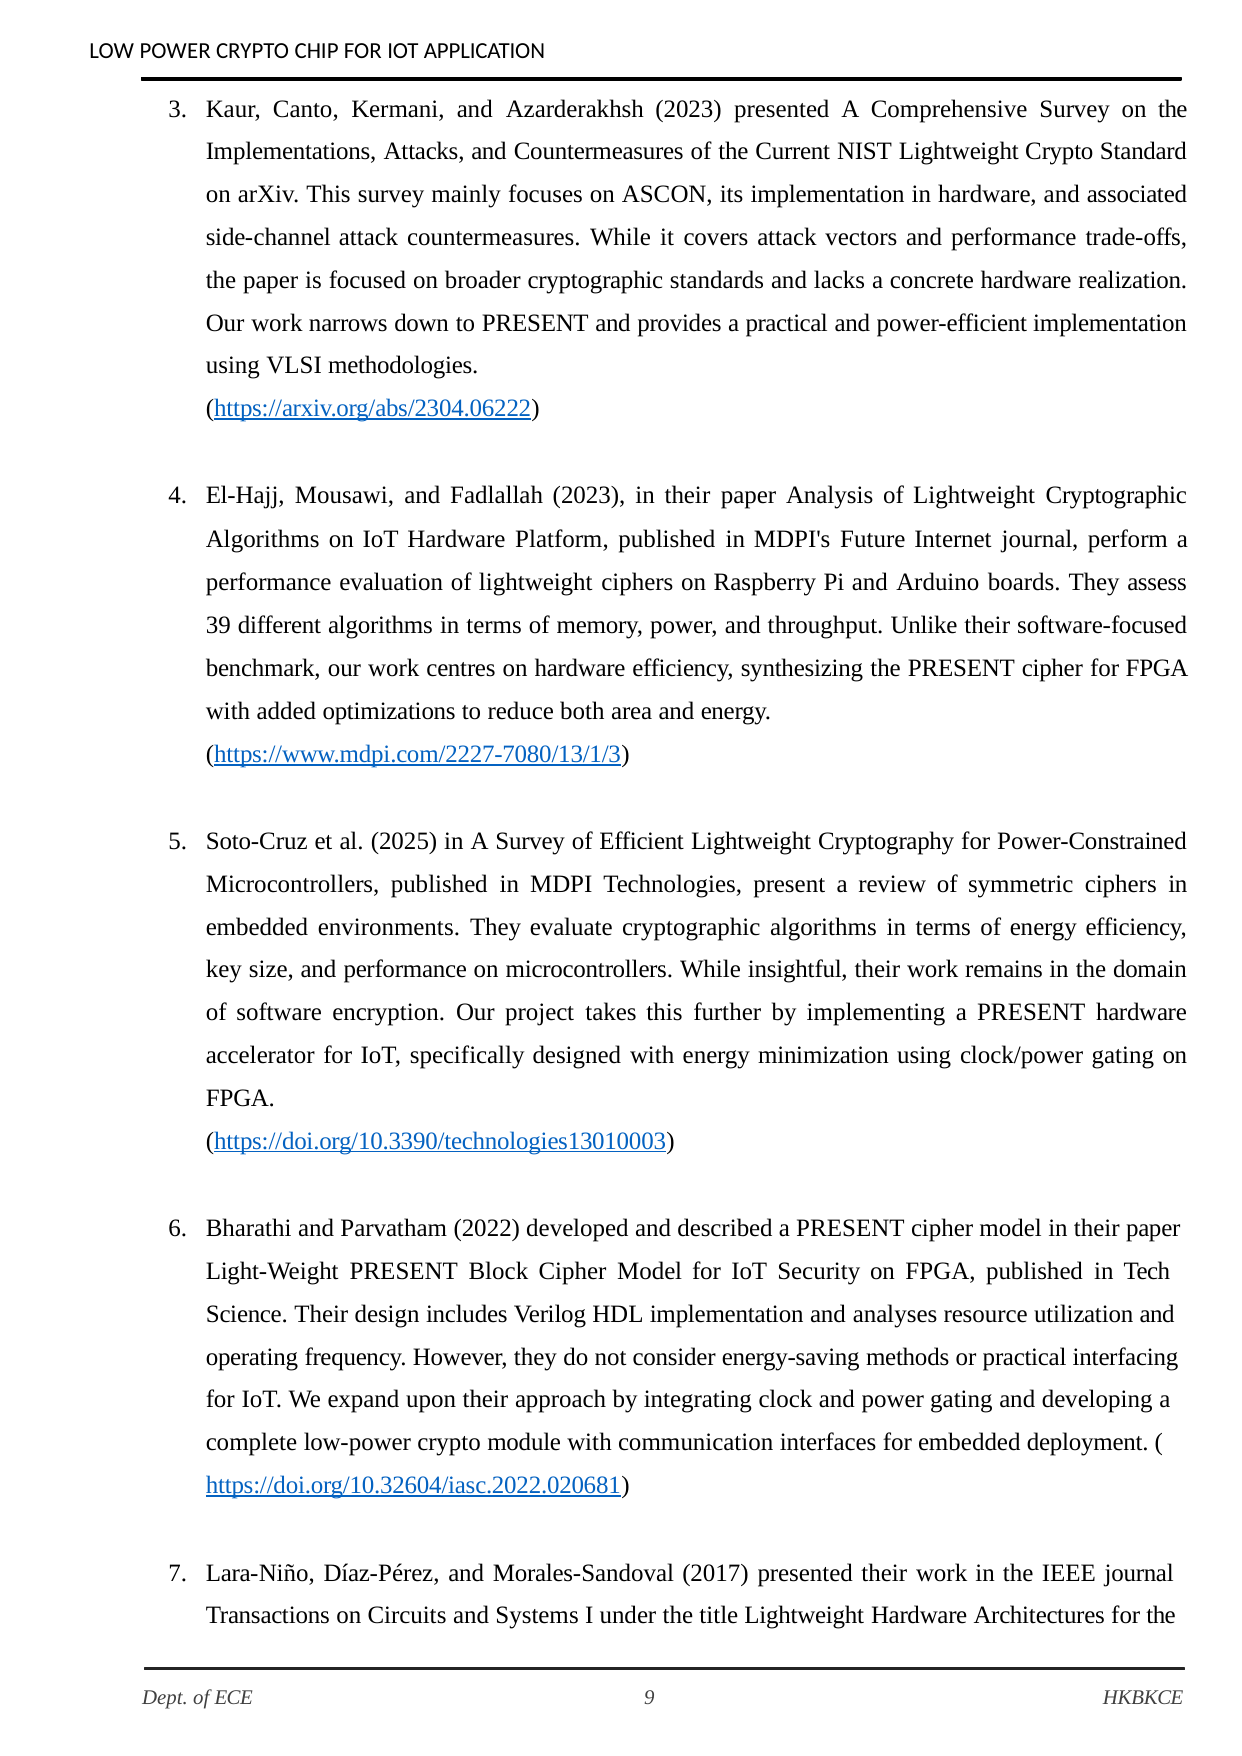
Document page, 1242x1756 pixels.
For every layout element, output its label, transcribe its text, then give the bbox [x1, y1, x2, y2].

slide_number HKBKCE [1100, 1684, 1188, 1756]
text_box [143, 1667, 1186, 1671]
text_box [140, 76, 1182, 82]
slide_number 9 [637, 1684, 674, 1756]
text_box LOW POWER CRYPTO CHIP FOR IOT APPLICATION Kaur, Canto, Kermani, and Azarderakhsh (2023) presented A Comprehensive Survey on the Implementations, Attacks, and Countermeasures of the Current NIST Lightweight Crypto Standard on arXiv. This survey mainly focuses on ASCON, its implementation in hardware, and associated side-channel attack countermeasures. While it covers attack vectors and performance trade-offs, the paper is focused on broader cryptographic standards and lacks a concrete hardware realization. Our work narrows down to PRESENT and provides a practical and power-efficient implementation using VLSI methodologies. (https://arxiv.org/abs/2304.06222) El-Hajj, Mousawi, and Fadlallah (2023), in their paper Analysis of Lightweight Cryptographic Algorithms on IoT Hardware Platform, published in MDPI's Future Internet journal, perform a performance evaluation of lightweight ciphers on Raspberry Pi and Arduino boards. They assess 39 different algorithms in terms of memory, power, and throughput. Unlike their software-focused benchmark, our work centres on hardware efficiency, synthesizing the PRESENT cipher for FPGA with added optimizations to reduce both area and energy. (https://www.mdpi.com/2227-7080/13/1/3) Soto-Cruz et al. (2025) in A Survey of Efficient Lightweight Cryptography for Power-Constrained Microcontrollers, published in MDPI Technologies, present a review of symmetric ciphers in embedded environments. They evaluate cryptographic algorithms in terms of energy efficiency, key size, and performance on microcontrollers. While insightful, their work remains in the domain of software encryption. Our project takes this further by implementing a PRESENT hardware accelerator for IoT, specifically designed with energy minimization using clock/power gating on FPGA. (https://doi.org/10.3390/technologies13010003) Bharathi and Parvatham (2022) developed and described a PRESENT cipher model in their paper Light-Weight PRESENT Block Cipher Model for IoT Security on FPGA, published in Tech Science. Their design includes Verilog HDL implementation and analyses resource utilization and operating frequency. However, they do not consider energy-saving methods or practical interfacing for IoT. We expand upon their approach by integrating clock and power gating and developing a complete low-power crypto module with communication interfaces for embedded deployment. (https://doi.org/10.32604/iasc.2022.020681) Lara-Niño, Díaz-Pérez, and Morales-Sandoval (2017) presented their work in the IEEE journal Transactions on Circuits and Systems I under the title Lightweight Hardware Architectures for the [87, 33, 1188, 1629]
footer Dept. of ECE [134, 1684, 256, 1756]
